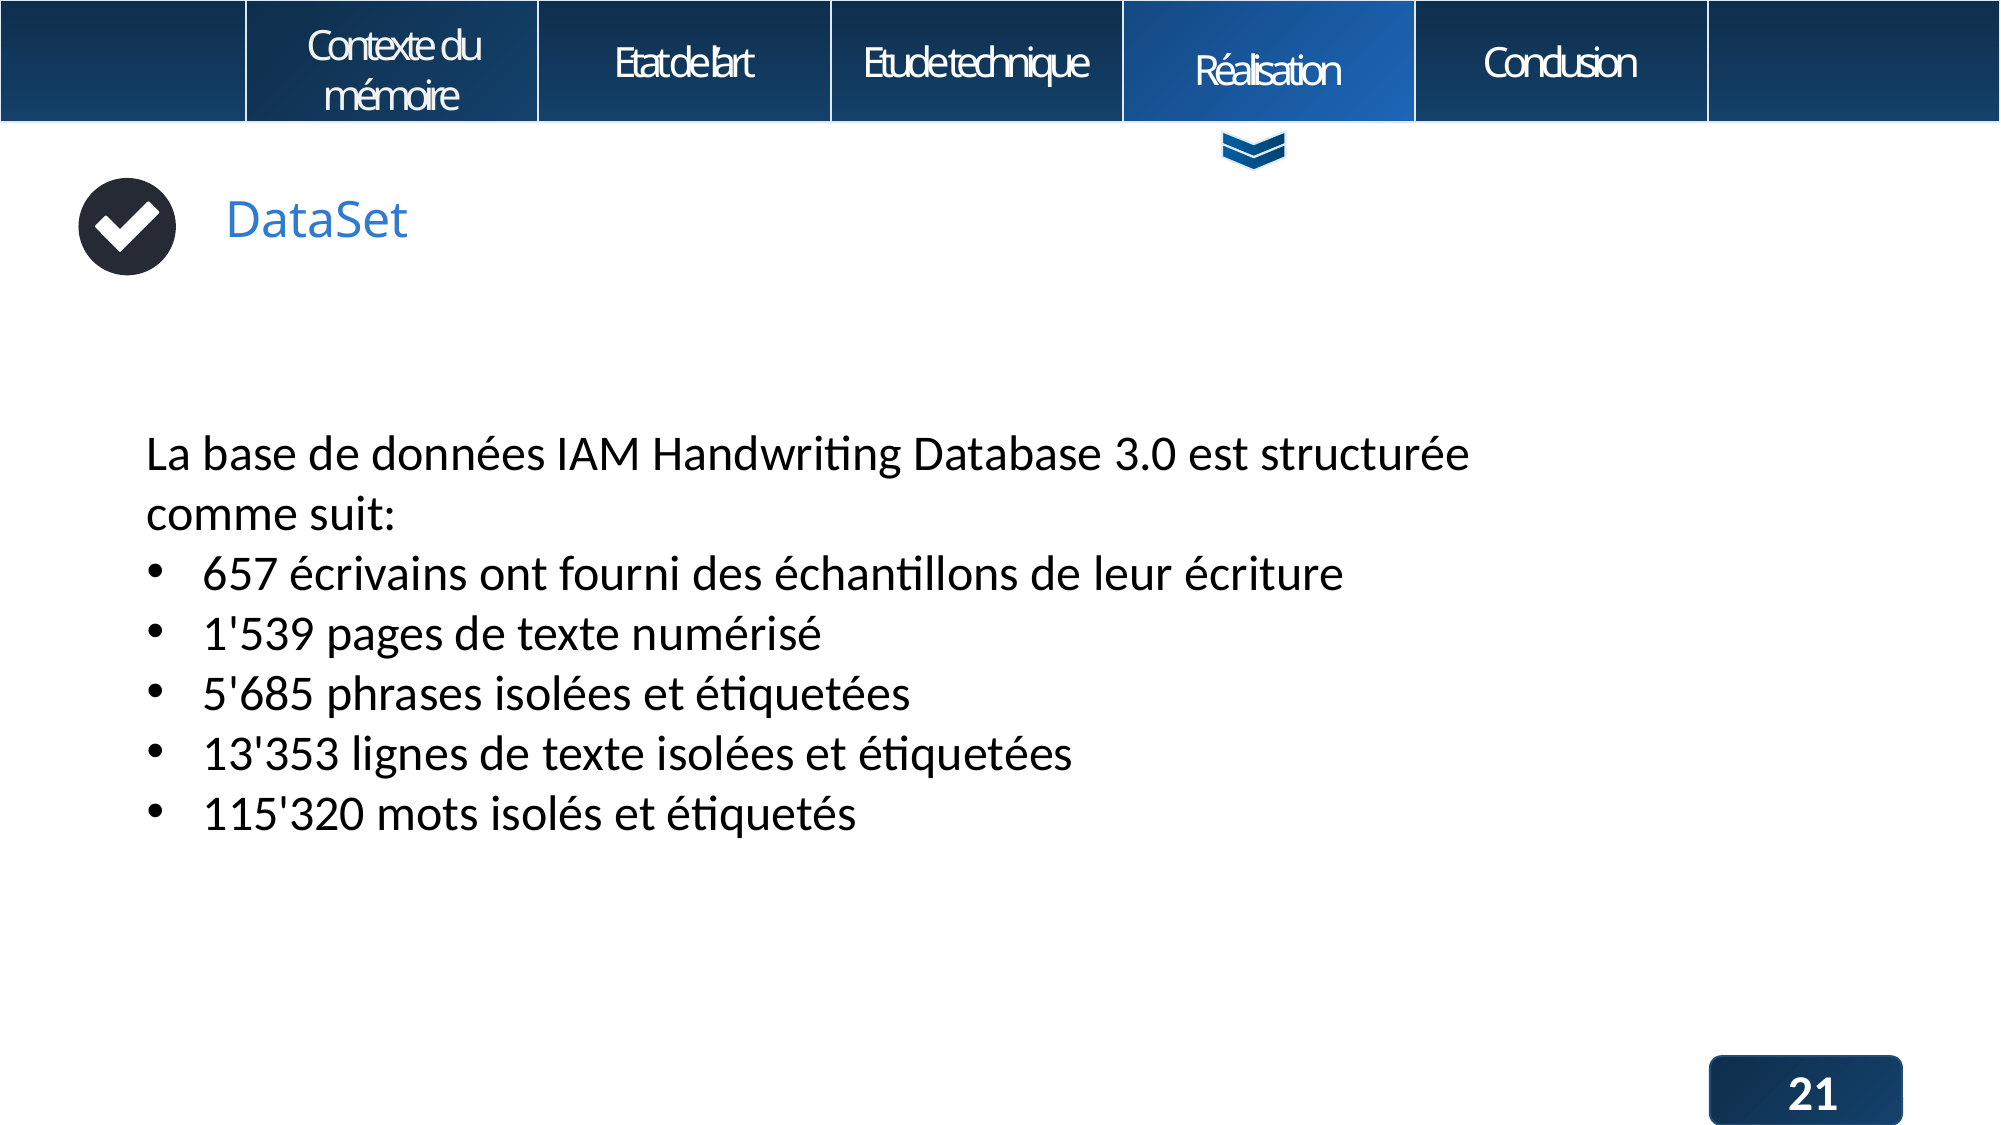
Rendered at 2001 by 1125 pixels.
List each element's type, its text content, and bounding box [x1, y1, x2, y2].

text_box La base de données IAM Handwriting Database 3.0 est structurée comme suit: 657 écrivains ont fourni des échantillons de leur écriture 1'539 pages de texte numérisé 5'685 phrases isolées et étiquetées 13'353 lignes de texte isolées et étiquetées 115'320 mots isolés et étiquetés [131, 367, 1608, 848]
text_box Conclusion [1414, 0, 1707, 123]
text_box [1221, 129, 1287, 155]
text_box Etat de l’art [537, 0, 832, 123]
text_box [78, 177, 176, 276]
text_box [1711, 1055, 1904, 1125]
slide_number 21 [1403, 1060, 1854, 1121]
text_box [1221, 142, 1287, 172]
text_box DataSet [210, 179, 425, 255]
text_box Réalisation [1122, 0, 1414, 123]
text_box [1707, 0, 2000, 123]
text_box [0, 0, 247, 123]
text_box Etude technique [832, 0, 1122, 123]
text_box Contexte du mémoire [247, 0, 537, 123]
